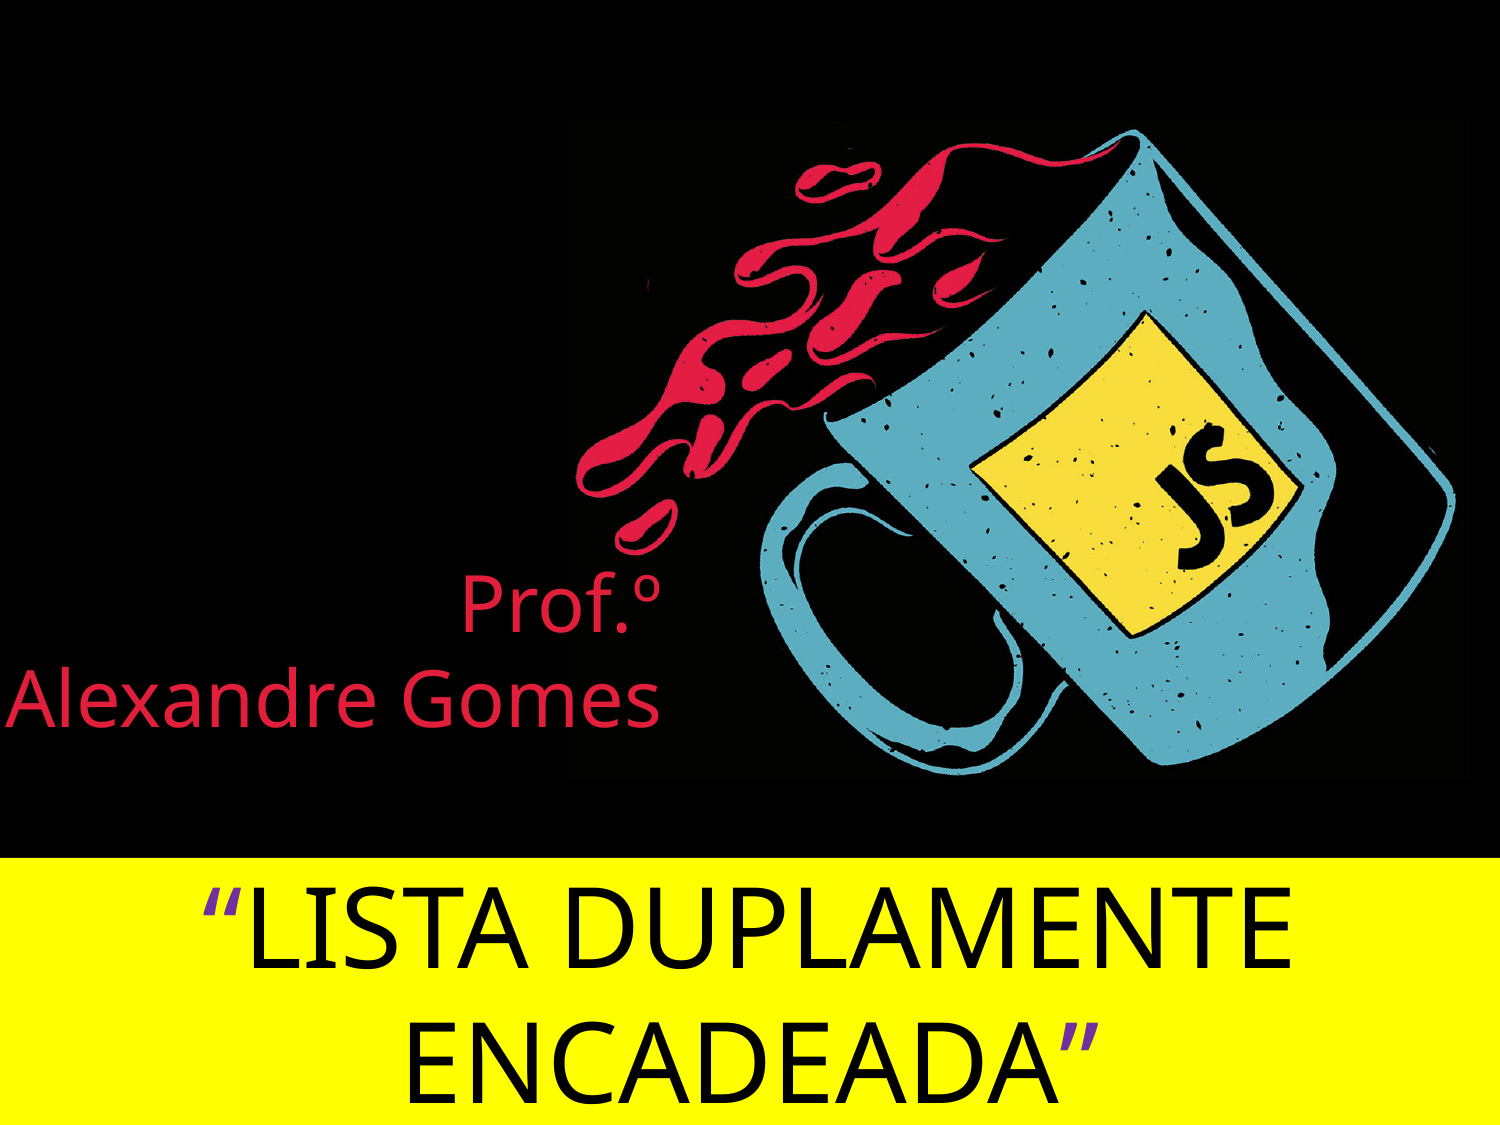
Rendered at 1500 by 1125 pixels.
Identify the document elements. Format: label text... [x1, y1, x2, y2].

title “LISTA DUPLAMENTE ENCADEADA” [0, 857, 1500, 1125]
text_box Prof.º Alexandre Gomes [0, 546, 561, 751]
picture [566, 121, 1471, 781]
